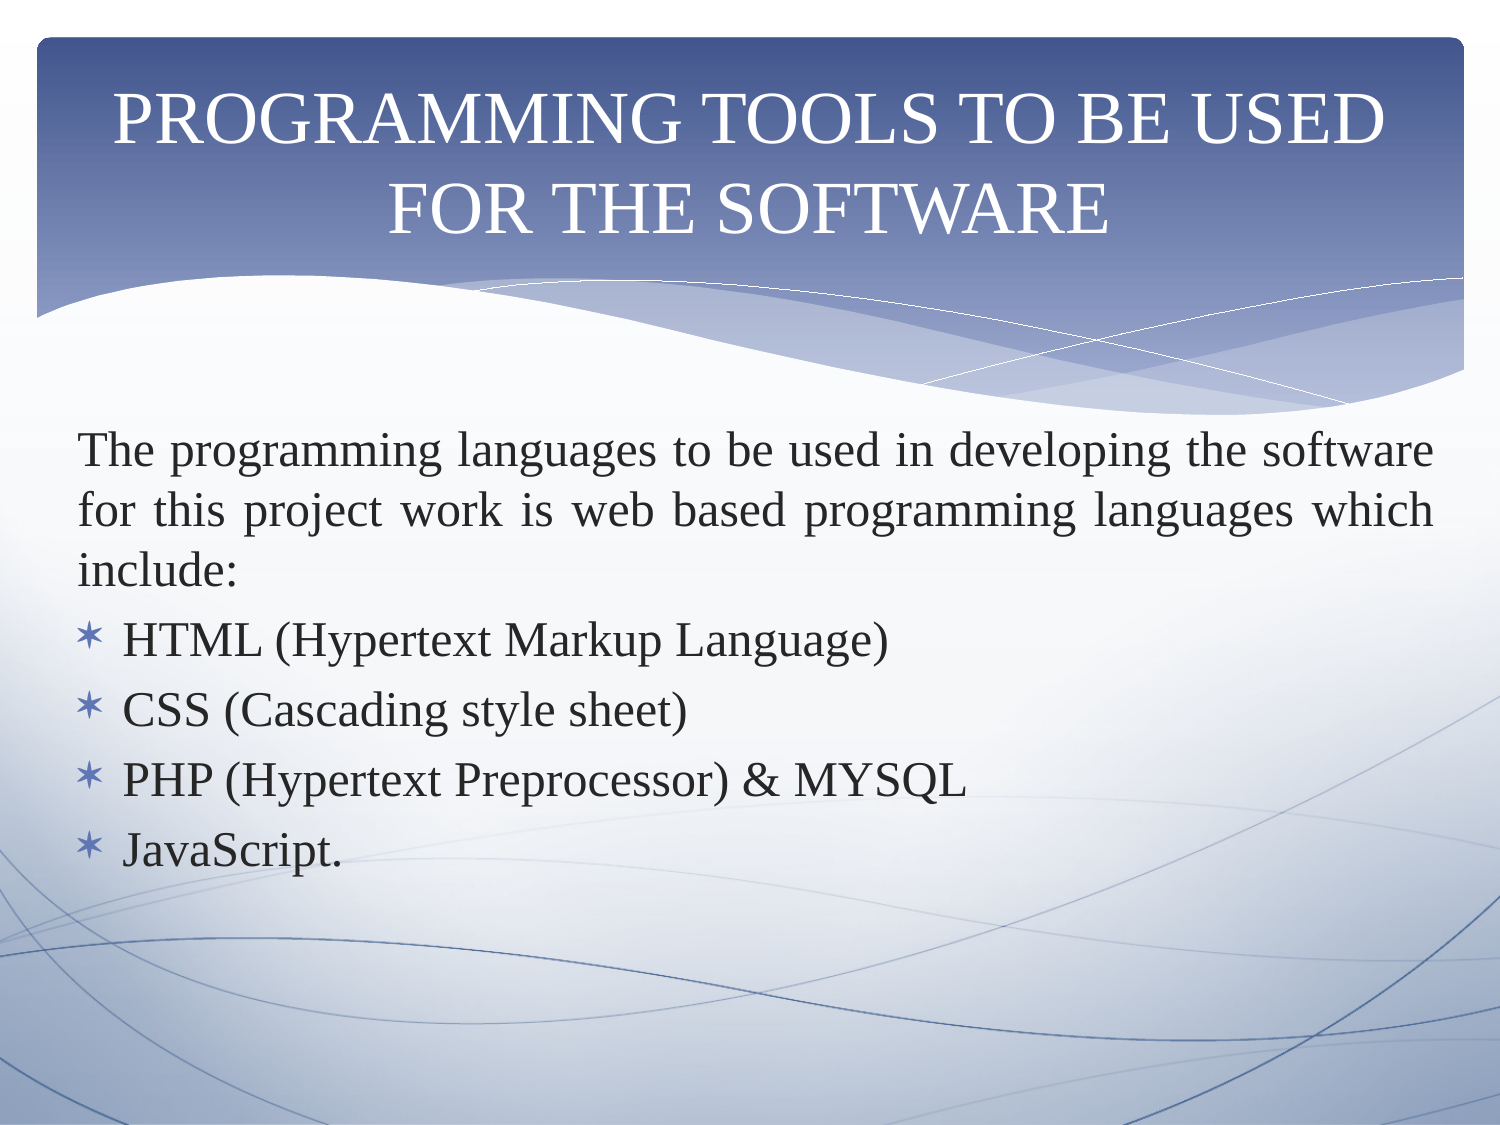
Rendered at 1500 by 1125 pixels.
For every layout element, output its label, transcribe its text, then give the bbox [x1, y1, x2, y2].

list The programming languages to be used in developing the software for this project work is web based programming languages which include: HTML (Hypertext Markup Language) CSS (Cascading style sheet) PHP (Hypertext Preprocessor) & MYSQL JavaScript. [62, 312, 1450, 1050]
title PROGRAMMING TOOLS TO BE USED FOR THE SOFTWARE [75, 55, 1425, 261]
